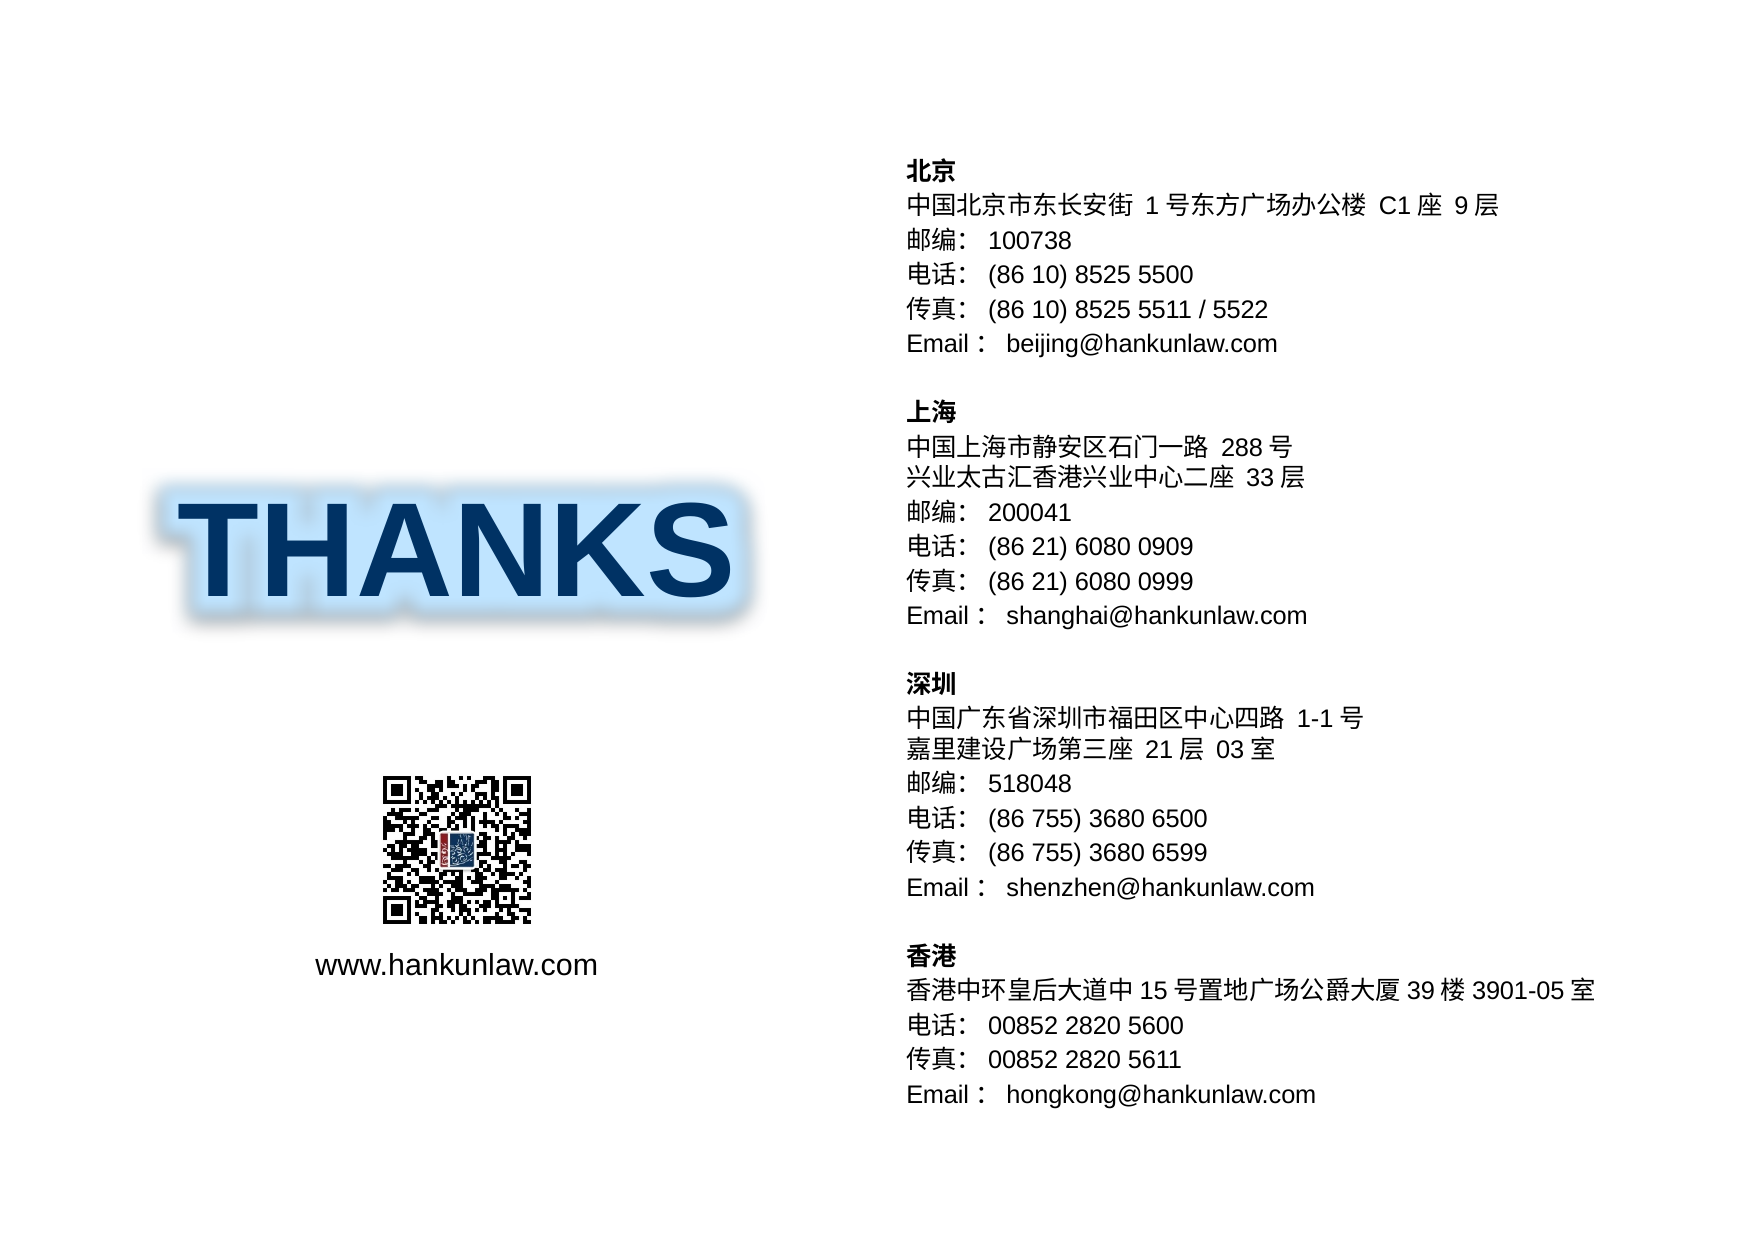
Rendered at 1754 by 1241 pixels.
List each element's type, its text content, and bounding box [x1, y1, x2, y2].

text_box THANKS [145, 455, 769, 631]
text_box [279, 773, 635, 990]
text_box 北京 中国北京市东长安街 1号东方广场办公楼 C1座 9层 邮编：100738 电话：(86 10) 8525 5500 传真：(86 10) 8525 5511 / 5522 Email：beijing@hankunlaw.com 上海 中国上海市静安区石门一路 288号 兴业太古汇香港兴业中心二座 33层 邮编：200041 电话：(86 21) 6080 0909 传真：(86 21) 6080 0999 Email：shanghai@hankunlaw.com 深圳 中国广东省深圳市福田区中心四路 1-1号 嘉里建设广场第三座 21层 03室 邮编：518048 电话：(86 755) 3680 6500 传真：(86 755) 3680 6599 Email：shenzhen@hankunlaw.com 香港 香港中环皇后大道中15号置地广场公爵大厦39楼3901-05室 电话：00852 2820 5600 传真：00852 2820 5611 Email：hongkong@hankunlaw.com [906, 154, 1680, 1109]
